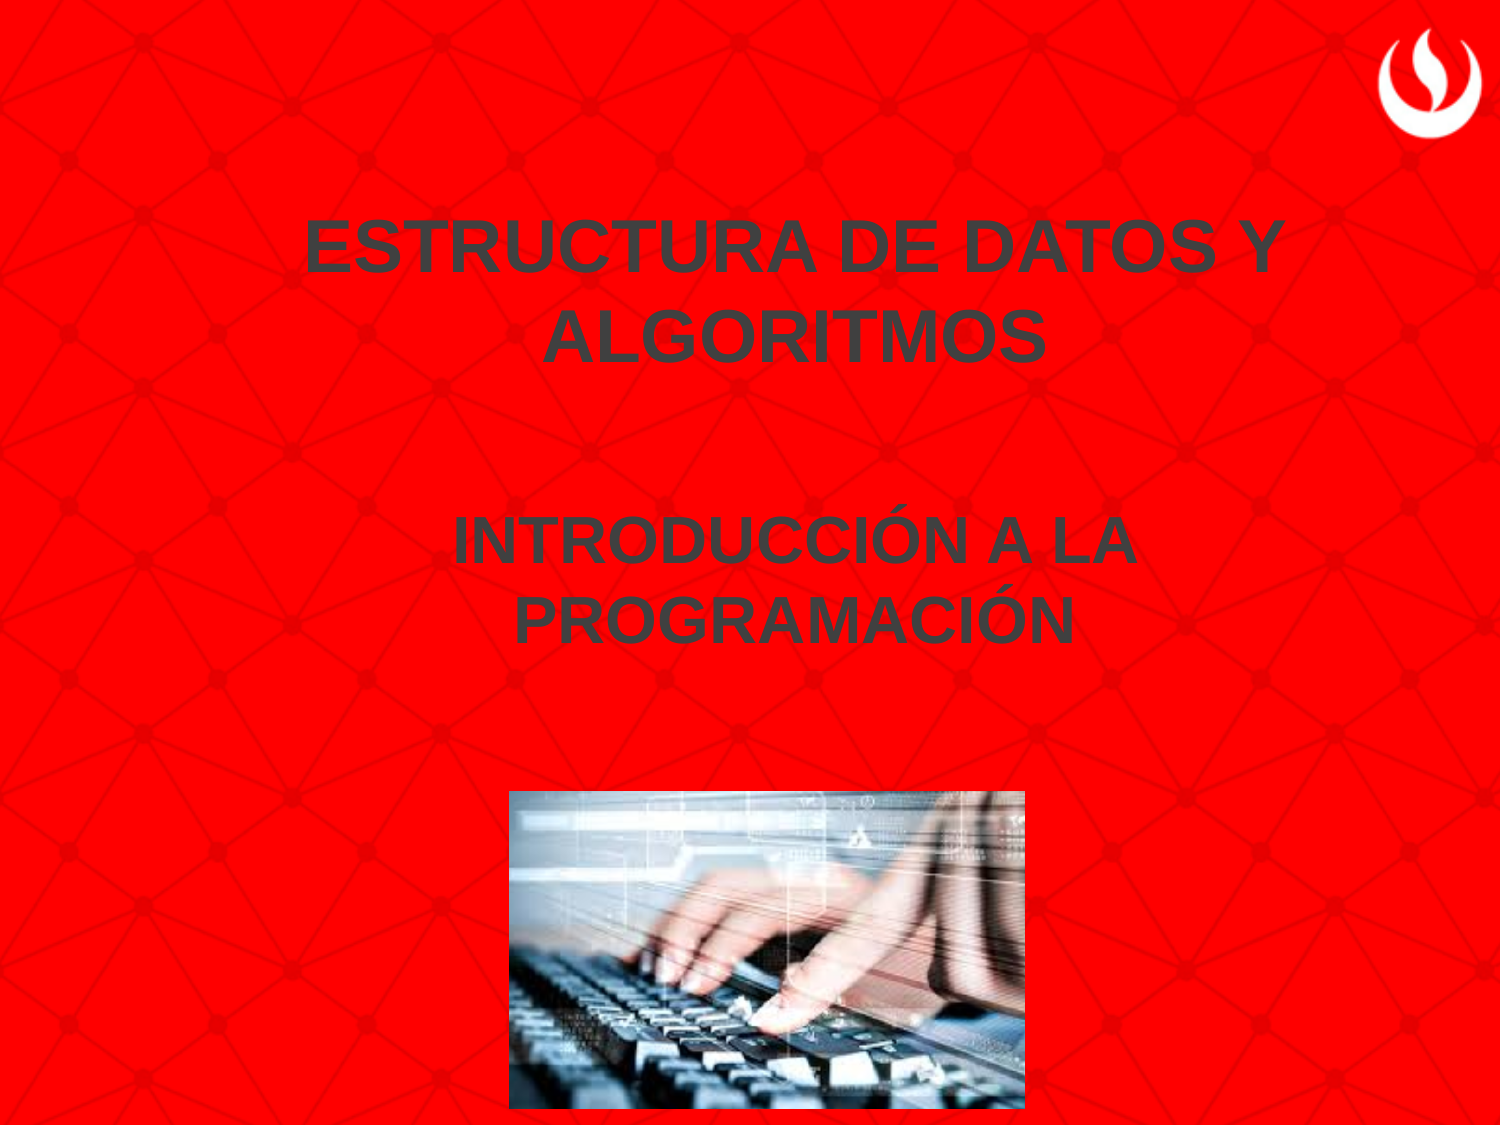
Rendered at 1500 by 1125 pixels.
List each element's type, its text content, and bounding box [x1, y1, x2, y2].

picture [0, 0, 1500, 1125]
text_box ESTRUCTURA DE DATOS Y ALGORITMOS INTRODUCCIÓN A LA PROGRAMACIÓN [163, 62, 1427, 792]
